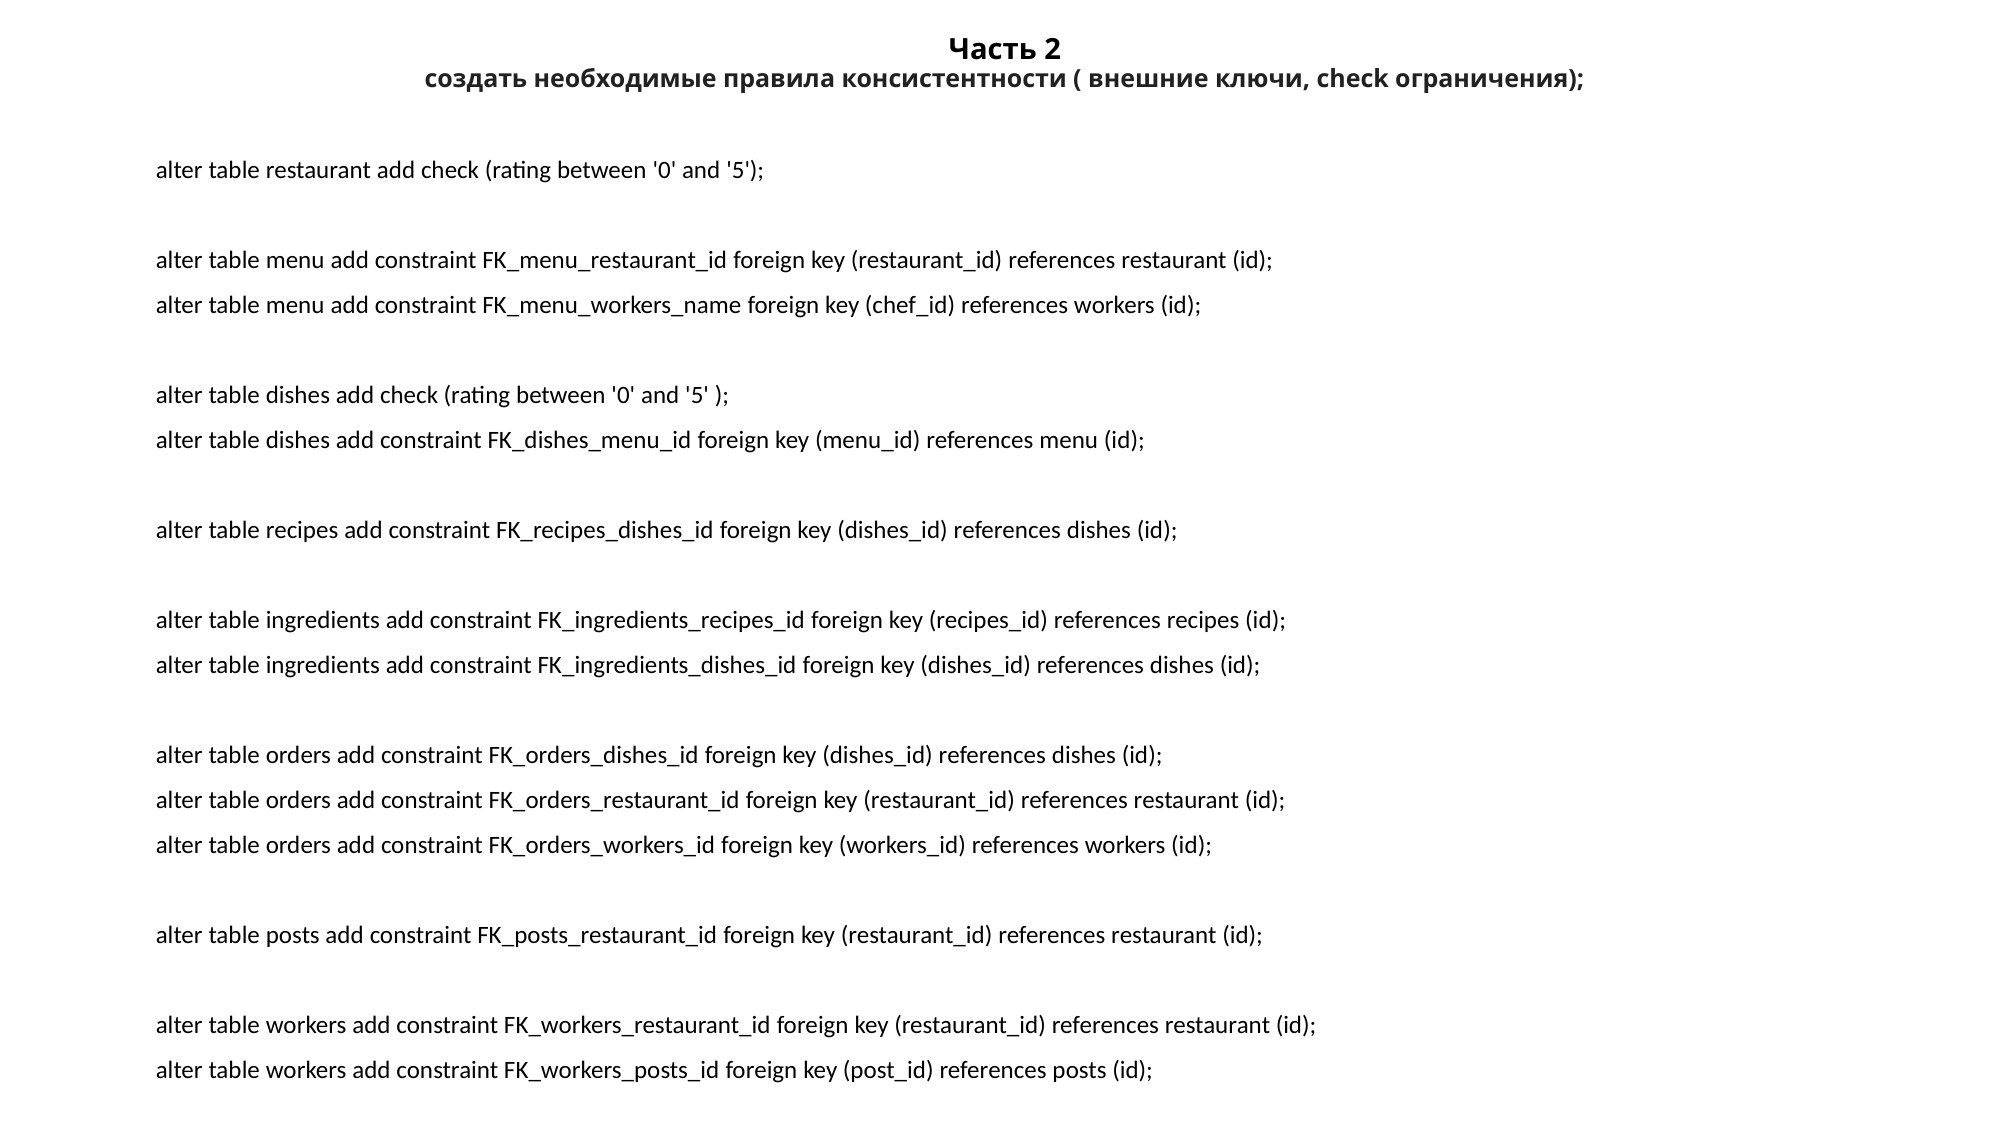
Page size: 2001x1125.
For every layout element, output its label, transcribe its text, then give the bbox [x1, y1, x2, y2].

list alter table restaurant add check (rating between '0' and '5'); alter table menu add constraint FK_menu_restaurant_id foreign key (restaurant_id) references restaurant (id); alter table menu add constraint FK_menu_workers_name foreign key (chef_id) references workers (id); alter table dishes add check (rating between '0' and '5' ); alter table dishes add constraint FK_dishes_menu_id foreign key (menu_id) references menu (id); alter table recipes add constraint FK_recipes_dishes_id foreign key (dishes_id) references dishes (id); alter table ingredients add constraint FK_ingredients_recipes_id foreign key (recipes_id) references recipes (id); alter table ingredients add constraint FK_ingredients_dishes_id foreign key (dishes_id) references dishes (id); alter table orders add constraint FK_orders_dishes_id foreign key (dishes_id) references dishes (id); alter table orders add constraint FK_orders_restaurant_id foreign key (restaurant_id) references restaurant (id); alter table orders add constraint FK_orders_workers_id foreign key (workers_id) references workers (id); alter table posts add constraint FK_posts_restaurant_id foreign key (restaurant_id) references restaurant (id); alter table workers add constraint FK_workers_restaurant_id foreign key (restaurant_id) references restaurant (id); alter table workers add constraint FK_workers_posts_id foreign key (post_id) references posts (id); [140, 149, 1866, 1095]
title Часть 2 создать необходимые правила консистентности ( внешние ключи, check ограничения); [142, 24, 1868, 201]
